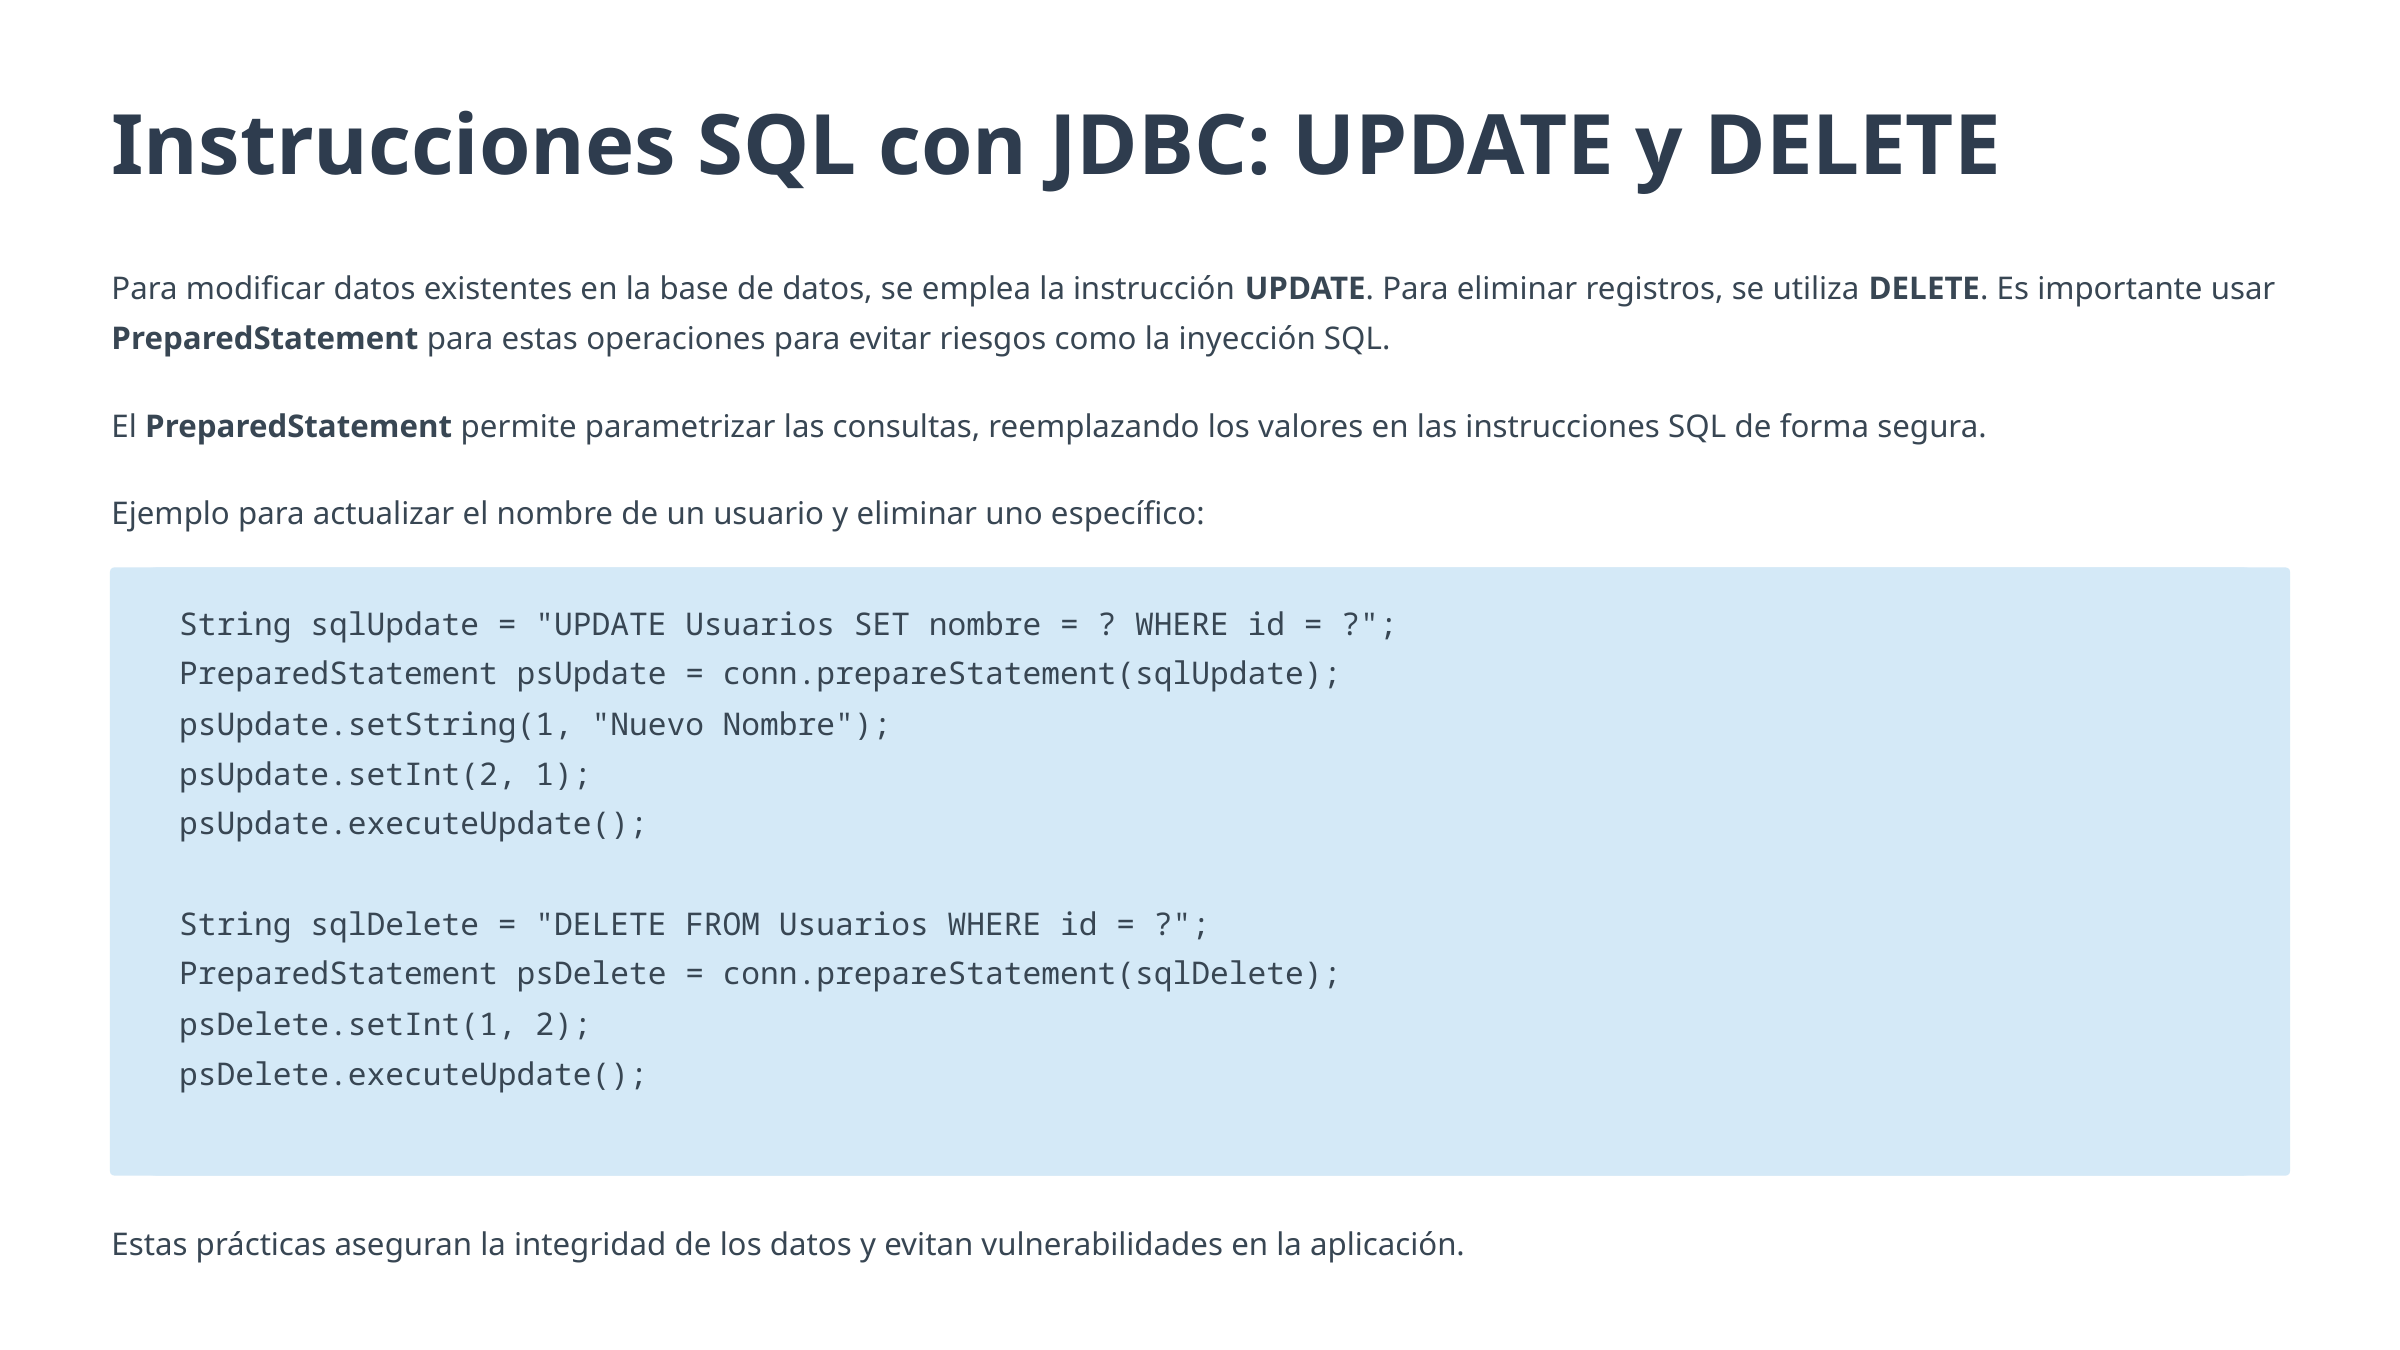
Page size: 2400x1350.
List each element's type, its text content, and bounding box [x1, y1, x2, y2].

text_box Ejemplo para actualizar el nombre de un usuario y eliminar uno específico: [111, 480, 2289, 532]
text_box [109, 567, 2291, 1176]
text_box Estas prácticas aseguran la integridad de los datos y evitan vulnerabilidades en la aplicación. [111, 1211, 2289, 1263]
text_box String sqlUpdate = "UPDATE Usuarios SET nombre = ? WHERE id = ?"; PreparedStatement psUpdate = conn.prepareStatement(sqlUpdate); psUpdate.setString(1, "Nuevo Nombre"); psUpdate.setInt(2, 1); psUpdate.executeUpdate(); String sqlDelete = "DELETE FROM Usuarios WHERE id = ?"; PreparedStatement psDelete = conn.prepareStatement(sqlDelete); psDelete.setInt(1, 2); psDelete.executeUpdate(); [141, 591, 2259, 1152]
text_box Para modificar datos existentes en la base de datos, se emplea la instrucción UPDATE. Para eliminar registros, se utiliza DELETE. Es importante usar PreparedStatement para estas operaciones para evitar riesgos como la inyección SQL. [111, 256, 2289, 358]
text_box Instrucciones SQL con JDBC: UPDATE y DELETE [111, 87, 1877, 193]
text_box El PreparedStatement permite parametrizar las consultas, reemplazando los valores en las instrucciones SQL de forma segura. [111, 393, 2289, 445]
